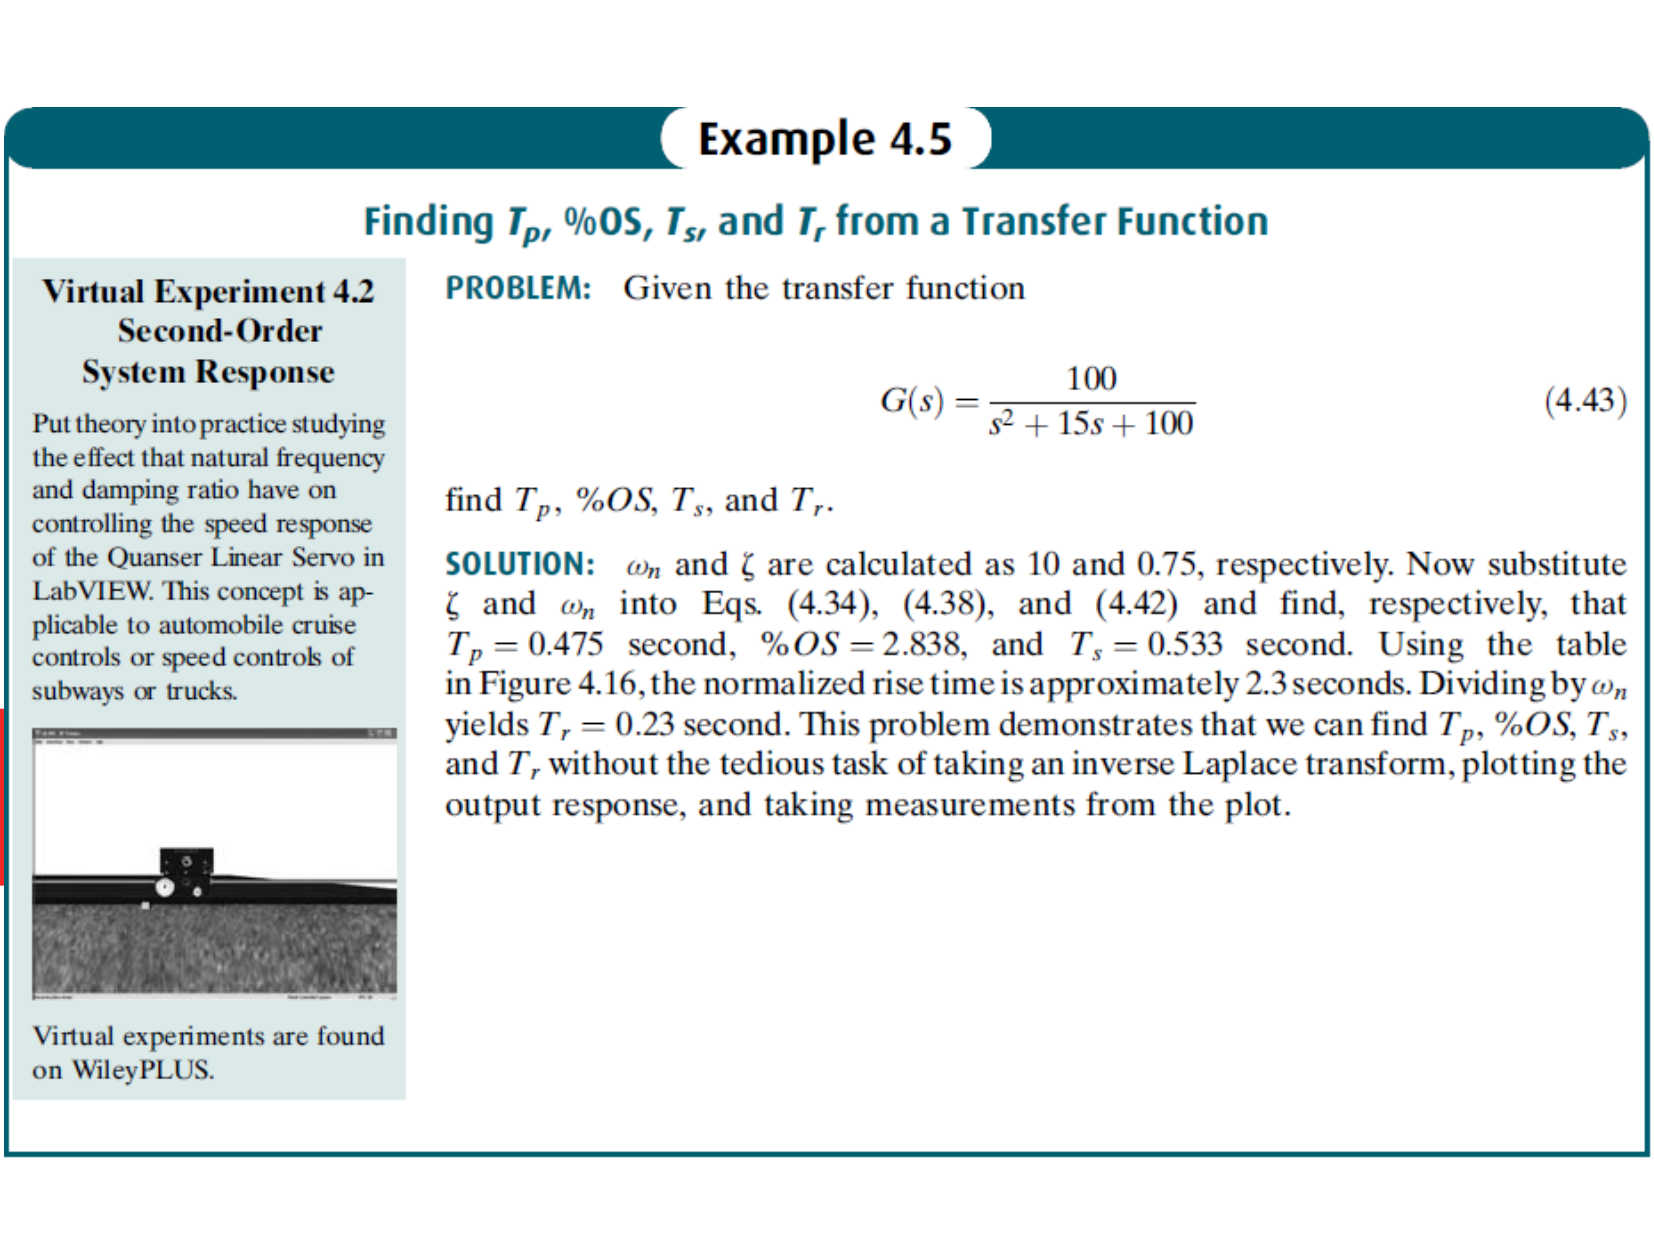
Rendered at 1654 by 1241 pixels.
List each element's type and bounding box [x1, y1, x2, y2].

picture [4, 107, 1654, 1161]
